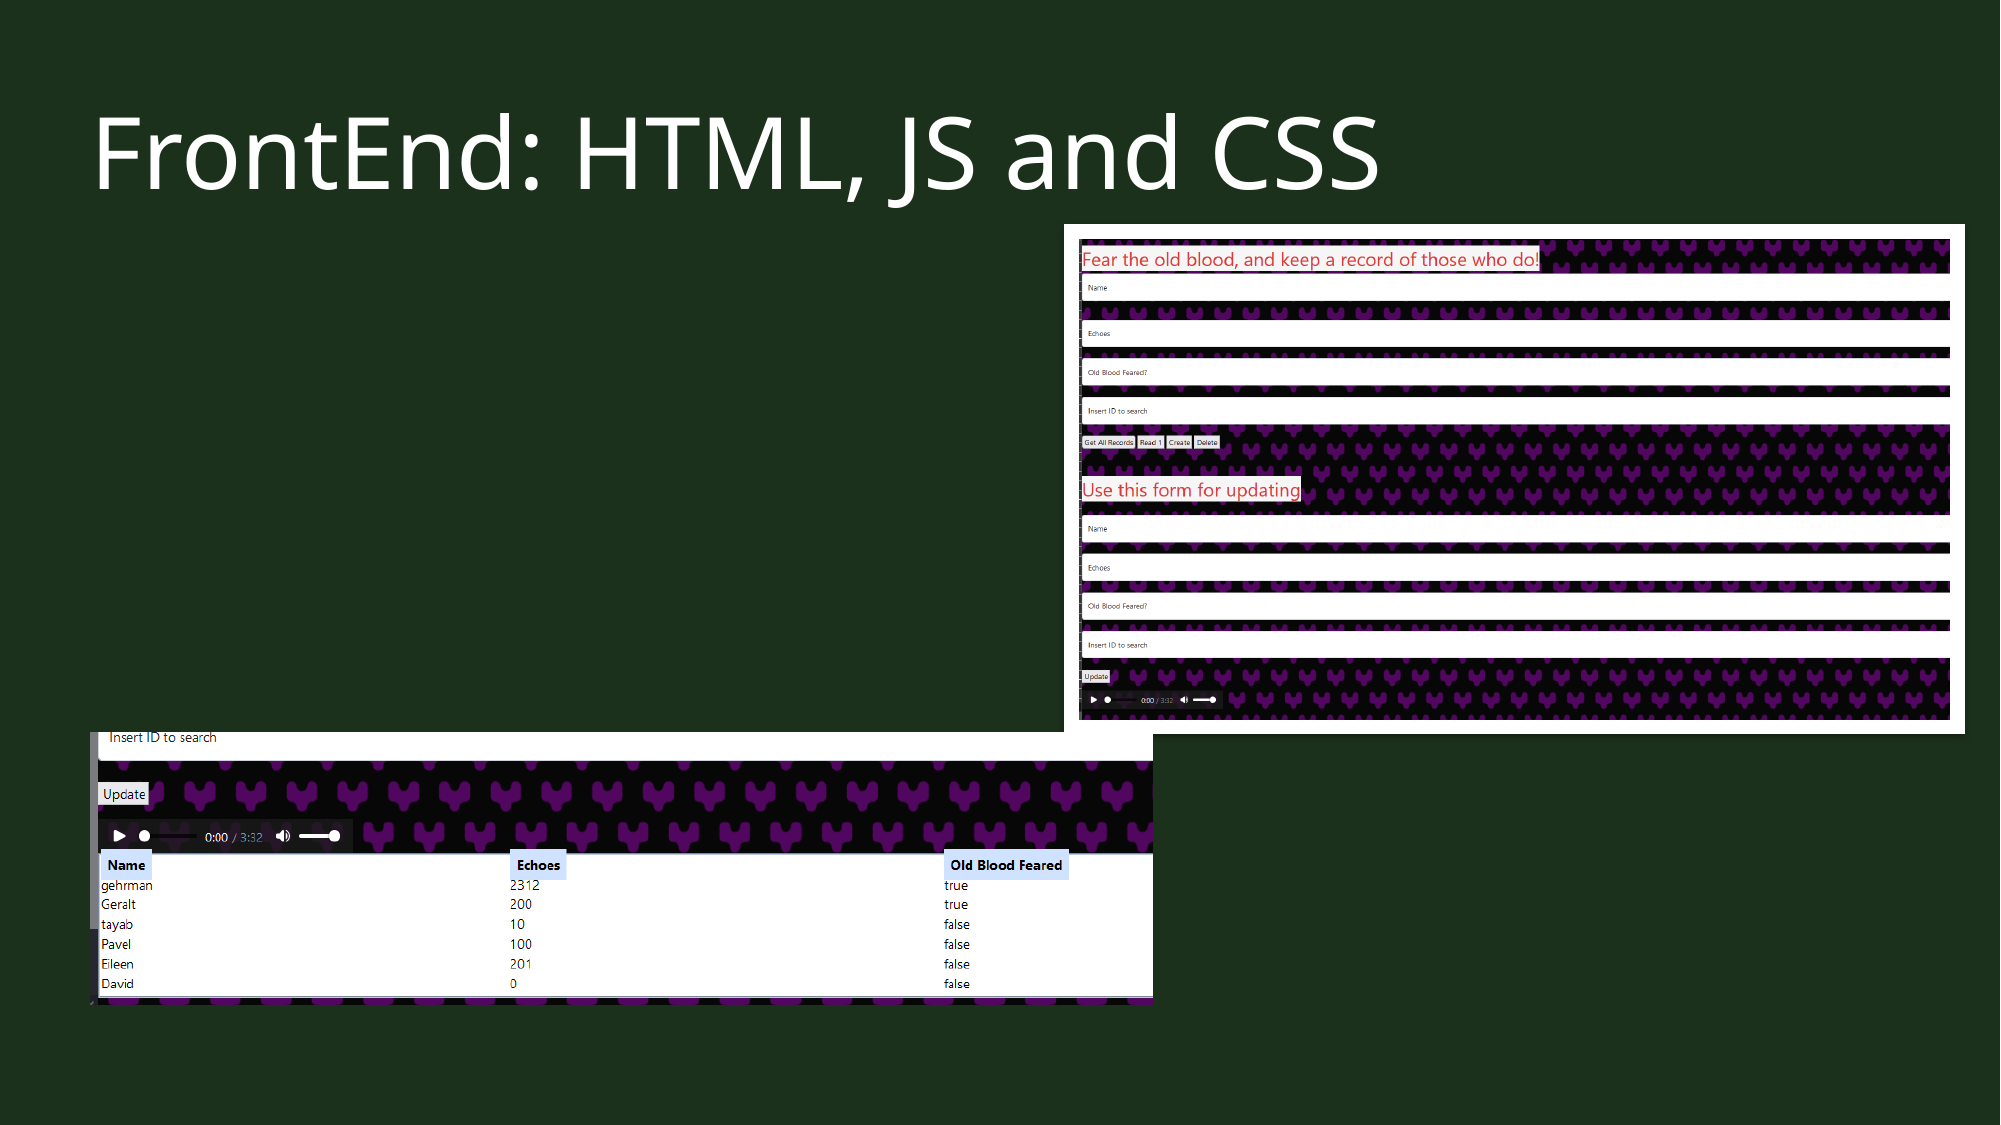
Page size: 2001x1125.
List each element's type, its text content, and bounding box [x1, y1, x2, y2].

title FrontEnd: HTML, JS and CSS [90, 90, 1910, 309]
picture [90, 732, 1153, 1005]
picture [1078, 238, 1950, 720]
